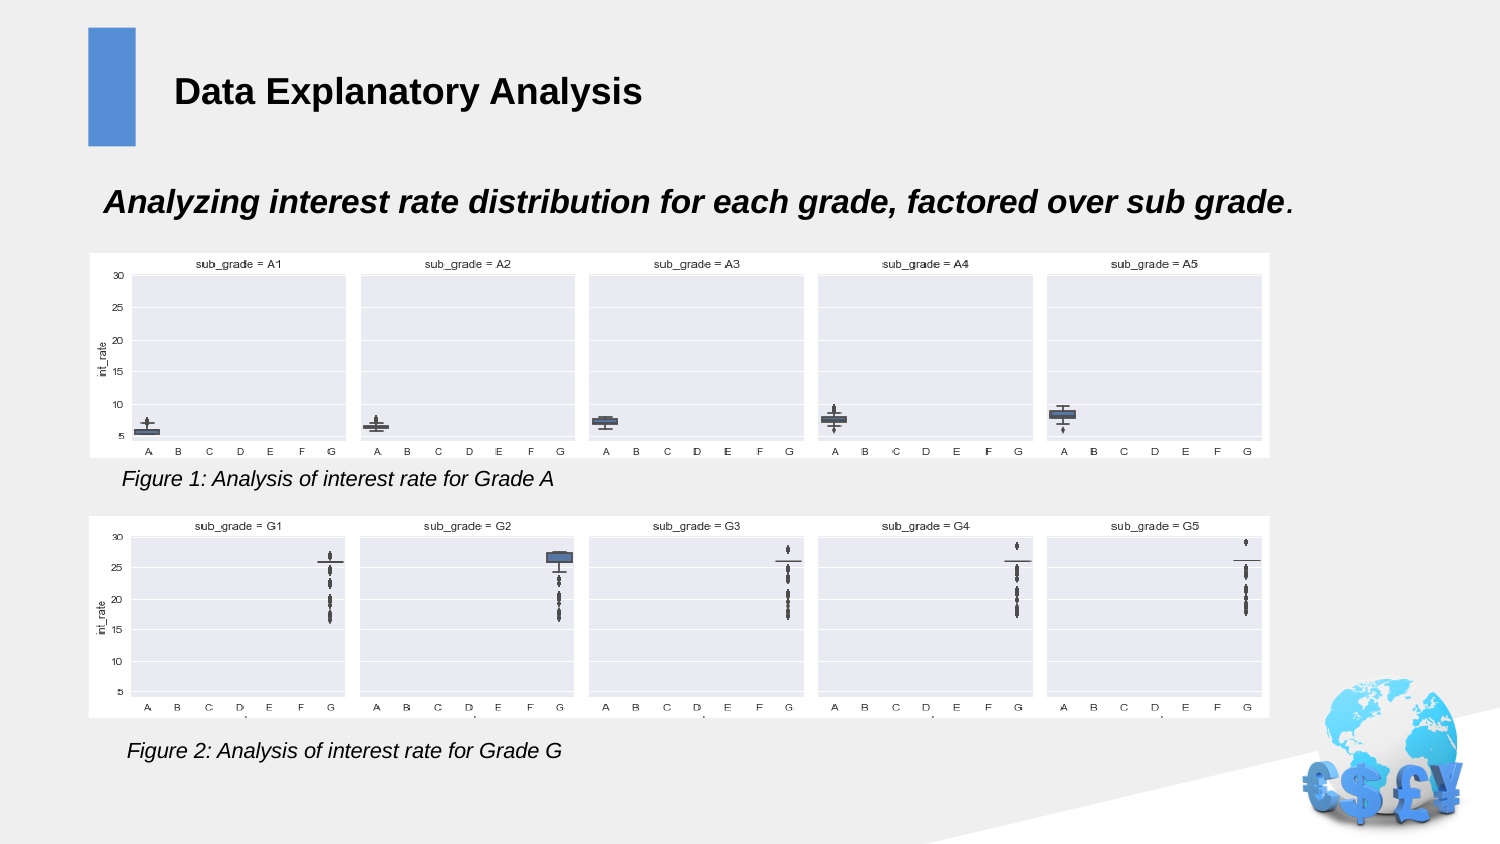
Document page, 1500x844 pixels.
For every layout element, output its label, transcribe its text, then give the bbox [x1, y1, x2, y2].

text_box Figure 2: Analysis of interest rate for Grade G [112, 728, 696, 770]
title Data Explanatory Analysis [159, 17, 1500, 163]
picture [0, 0, 1500, 844]
text_box [86, 26, 138, 148]
list Analyzing interest rate distribution for each grade, factored over sub grade. [88, 161, 1483, 238]
text_box Figure 1: Analysis of interest rate for Grade A [107, 466, 691, 499]
